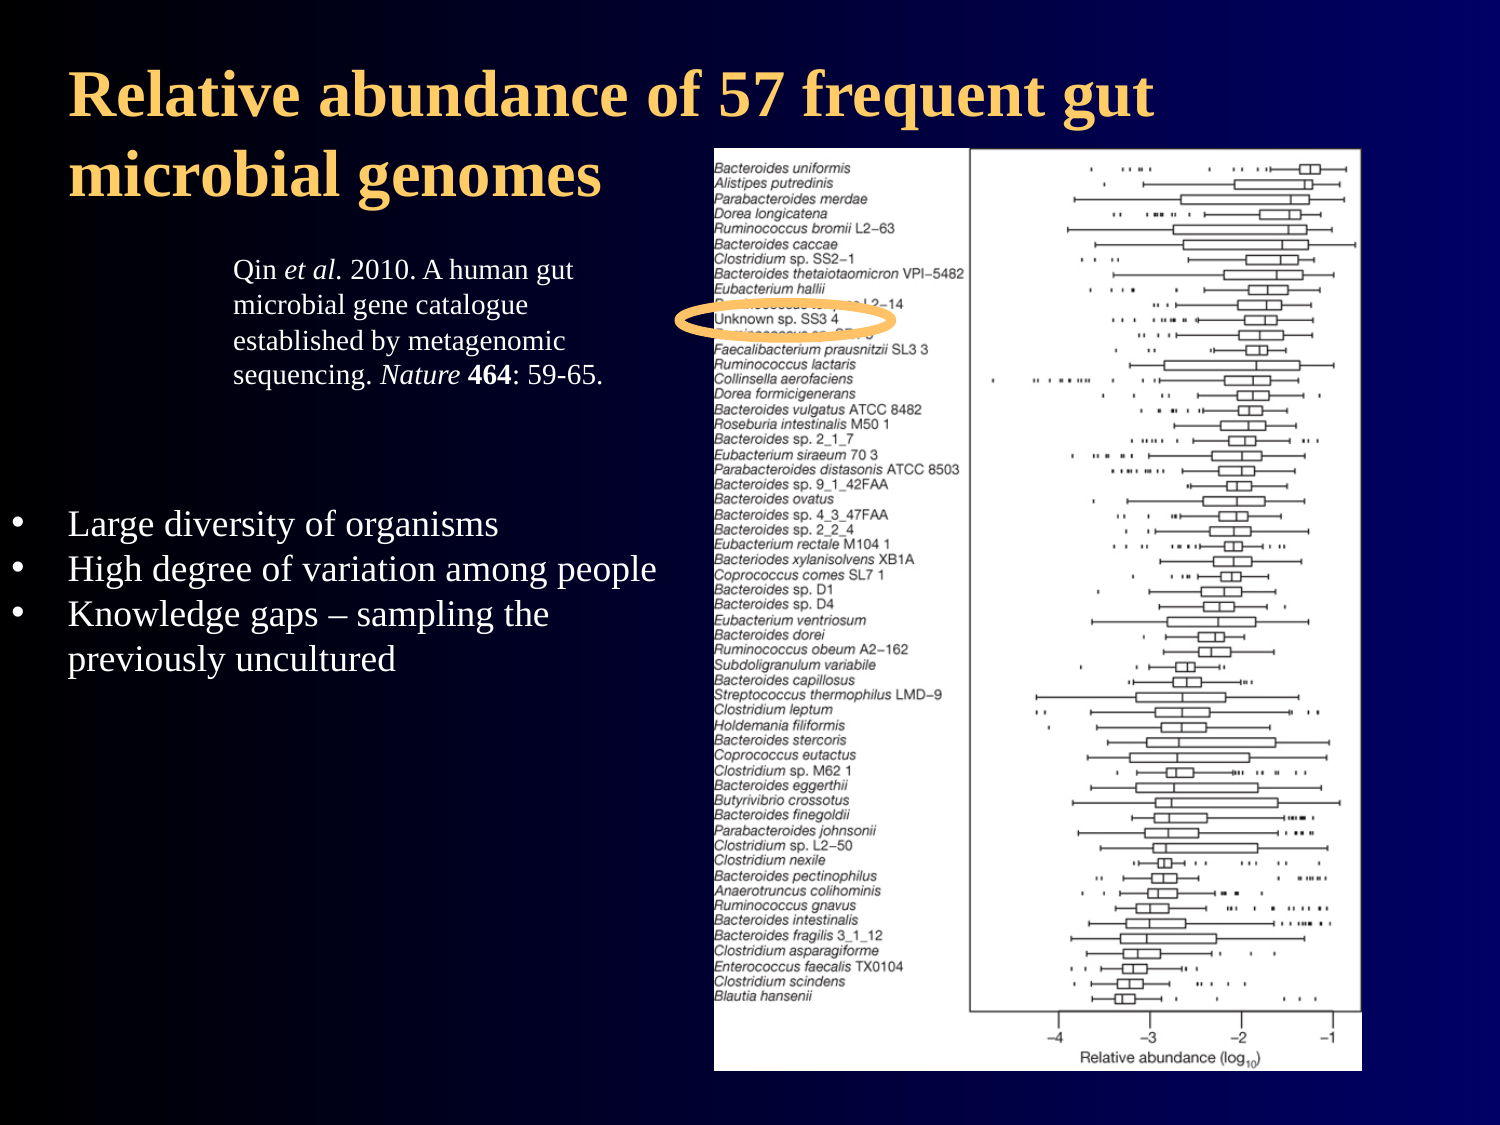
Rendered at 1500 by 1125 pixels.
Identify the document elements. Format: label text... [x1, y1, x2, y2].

text_box [679, 307, 709, 333]
text_box Large diversity of organisms High degree of variation among people Knowledge gaps – sampling the previously uncultured [0, 491, 695, 687]
picture [714, 148, 1363, 1071]
text_box Qin et al. 2010. A human gut microbial gene catalogue established by metagenomic sequencing. Nature 464: 59-65. [218, 243, 672, 399]
title Relative abundance of 57 frequent gut microbial genomes [52, 3, 1459, 256]
